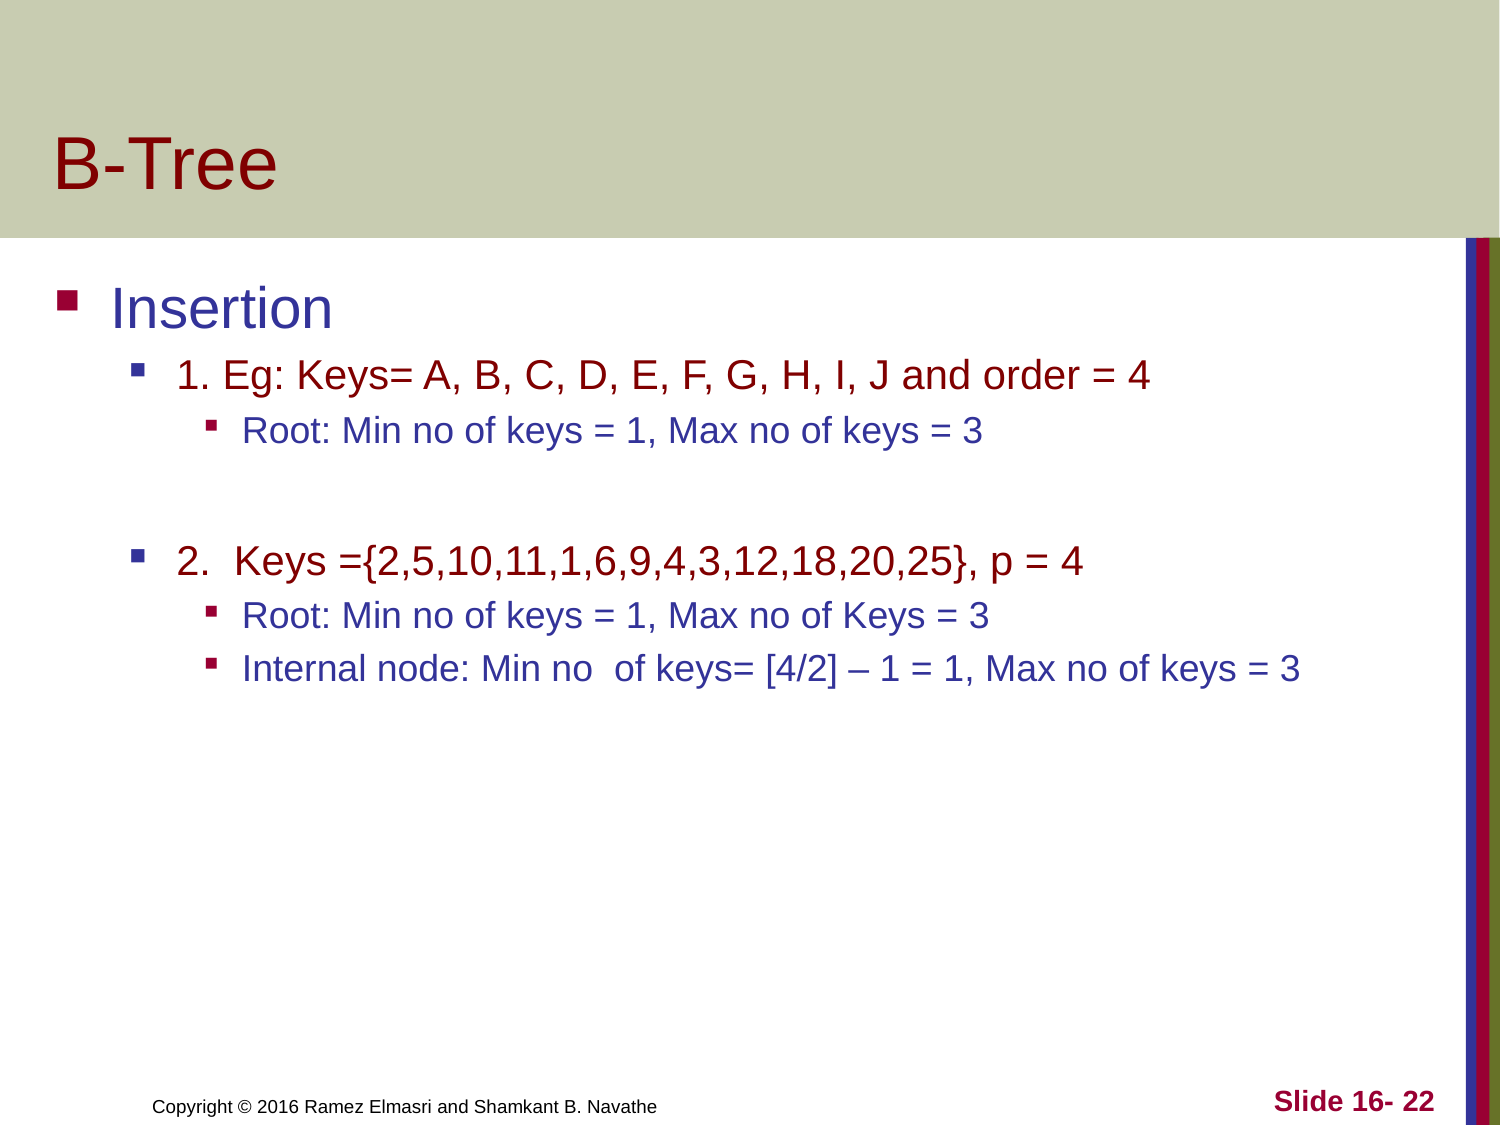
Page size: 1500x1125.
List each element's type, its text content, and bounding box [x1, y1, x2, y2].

title B-Tree [37, 49, 1317, 213]
list Insertion 1. Eg: Keys= A, B, C, D, E, F, G, H, I, J and order = 4 Root: Min no of keys = 1, Max no of keys = 3 2. Keys ={2,5,10,11,1,6,9,4,3,12,18,20,25}, p = 4 Root: Min no of keys = 1, Max no of Keys = 3 Internal node: Min no of keys= [4/2] – 1 = 1, Max no of keys = 3 [39, 262, 1400, 1013]
slide_number Slide 16- 22 [1137, 1049, 1451, 1125]
